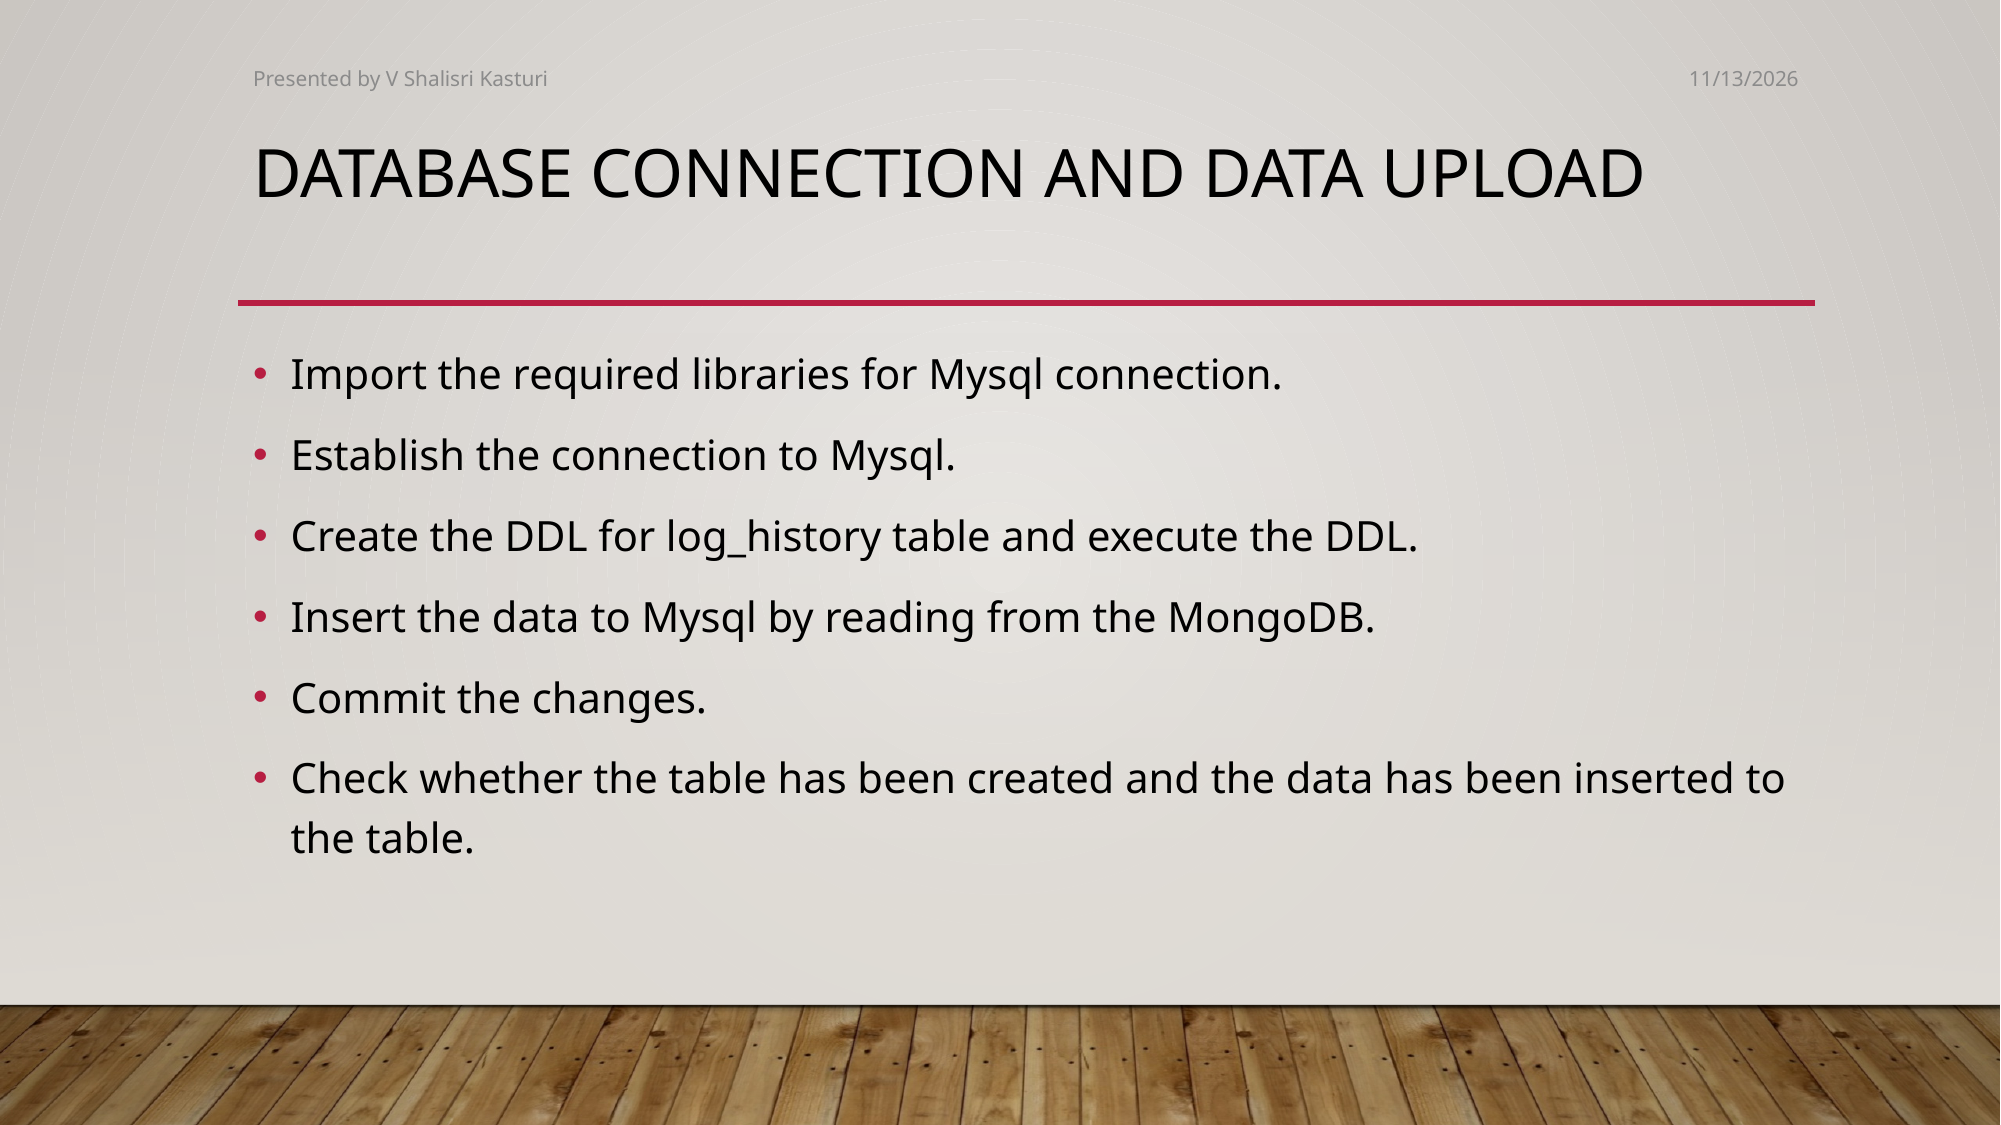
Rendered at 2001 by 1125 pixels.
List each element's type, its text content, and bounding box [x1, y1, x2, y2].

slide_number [1239, 54, 1814, 105]
list Import the required libraries for Mysql connection. Establish the connection to Mysql. Create the DDL for log_history table and execute the DDL. Insert the data to Mysql by reading from the MongoDB. Commit the changes. Check whether the table has been created and the data has been inserted to the table. [238, 330, 1814, 897]
picture [0, 1005, 2000, 1125]
footer Presented by V Shalisri Kasturi [238, 54, 1213, 105]
title Database Connection and Data Upload [238, 131, 1814, 305]
